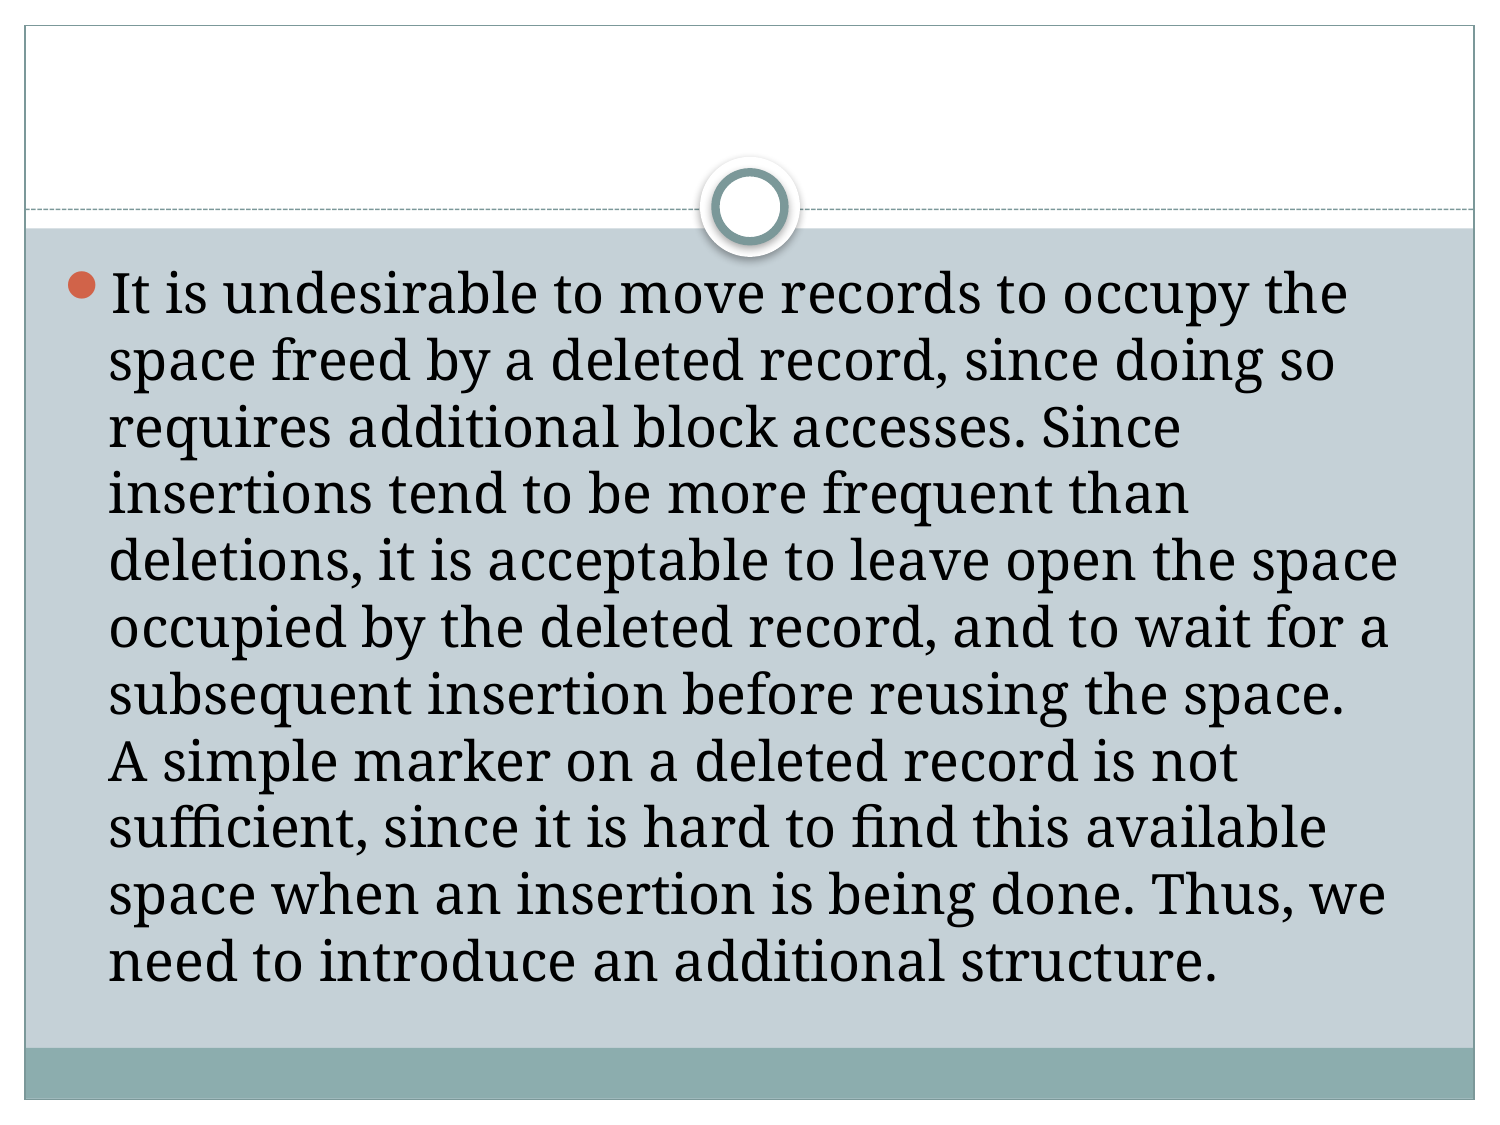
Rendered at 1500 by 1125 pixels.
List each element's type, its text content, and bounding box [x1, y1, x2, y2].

list It is undesirable to move records to occupy the space freed by a deleted record, since doing so requires additional block accesses. Since insertions tend to be more frequent than deletions, it is acceptable to leave open the space occupied by the deleted record, and to wait for a subsequent insertion before reusing the space. A simple marker on a deleted record is not sufficient, since it is hard to find this available space when an insertion is being done. Thus, we need to introduce an additional structure. [49, 250, 1445, 1001]
